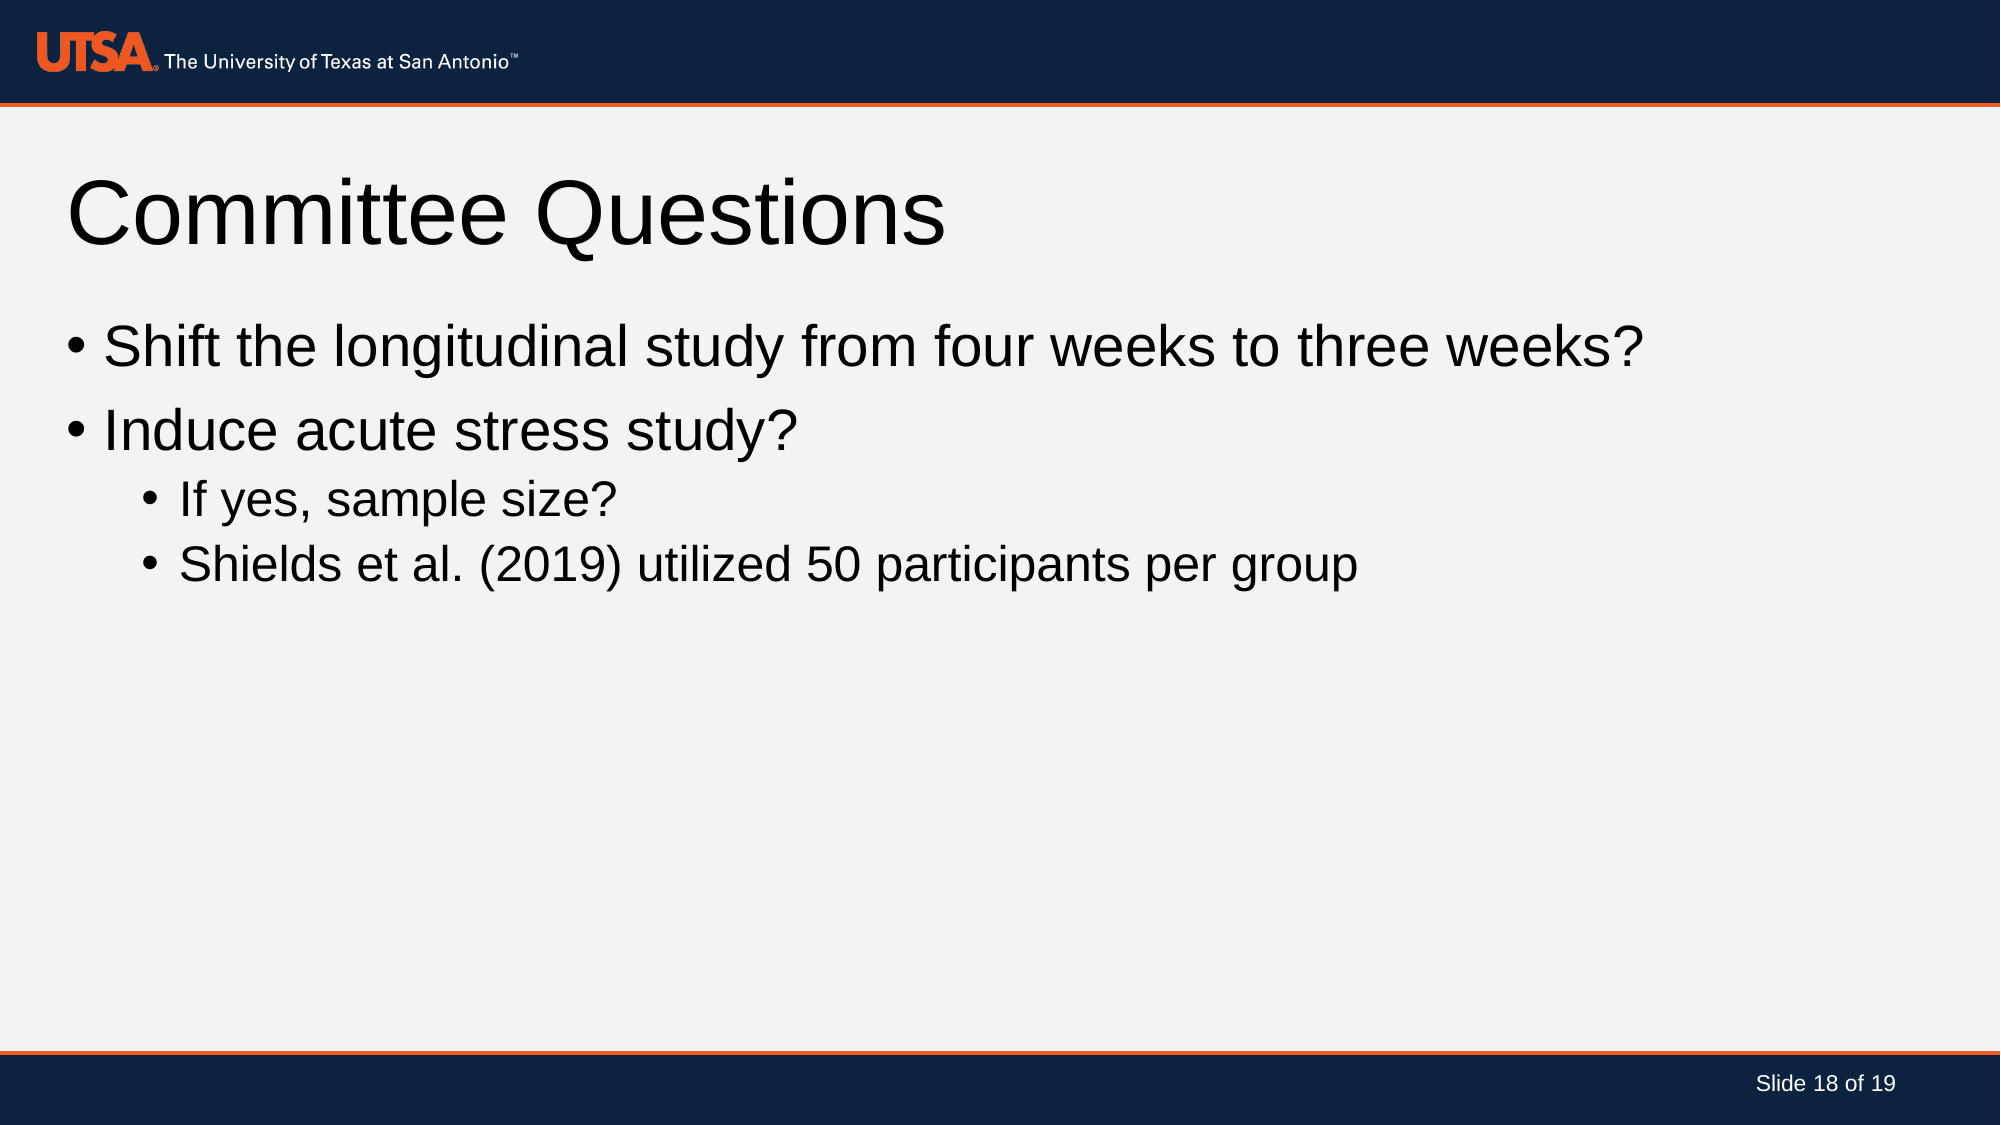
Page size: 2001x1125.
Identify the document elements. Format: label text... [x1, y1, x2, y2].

picture [37, 31, 518, 72]
list Shift the longitudinal study from four weeks to three weeks? Induce acute stress study? If yes, sample size? Shields et al. (2019) utilized 50 participants per group [51, 308, 1950, 1021]
title Committee Questions [51, 132, 1950, 297]
list Slide 18 of 19 [1652, 1064, 2000, 1110]
